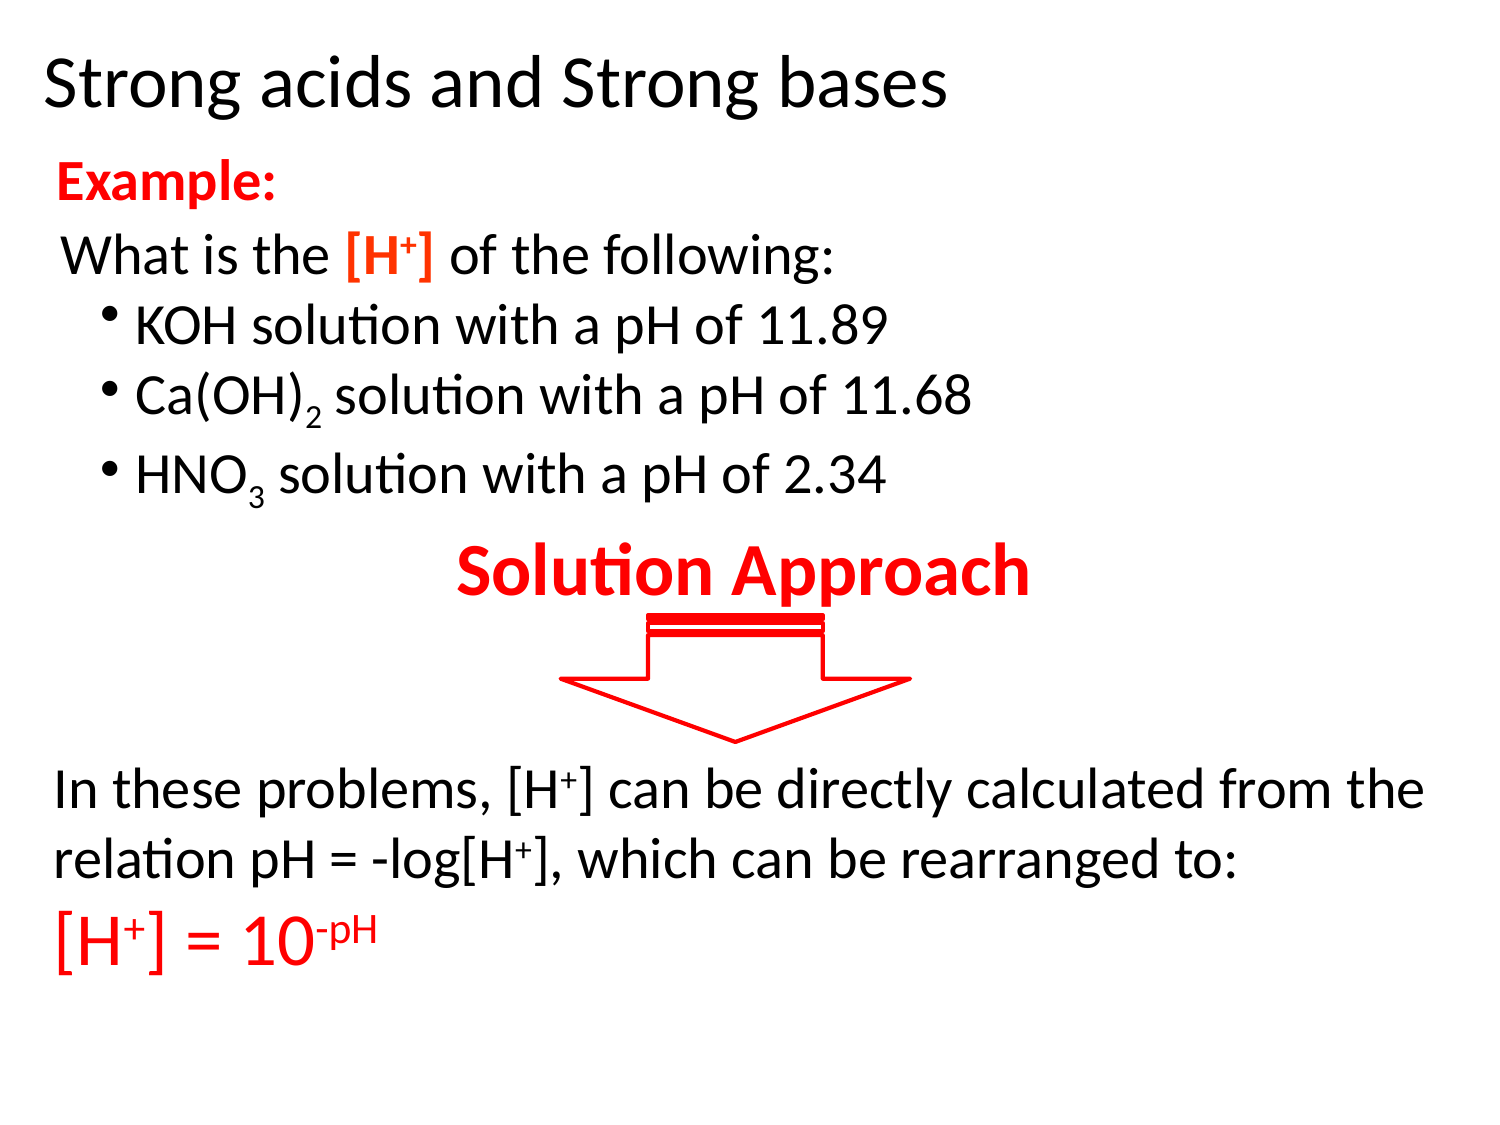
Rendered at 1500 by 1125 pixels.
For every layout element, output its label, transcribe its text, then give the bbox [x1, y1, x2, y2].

text_box Strong acids and Strong bases [29, 24, 965, 130]
text_box What is the [H+] of the following: KOH solution with a pH of 11.89 Ca(OH)2 solution with a pH of 11.68 HNO3 solution with a pH of 2.34 [45, 208, 1147, 523]
text_box [558, 613, 913, 743]
text_box Solution Approach [441, 512, 1048, 618]
text_box In these problems, [H+] can be directly calculated from the relation pH = -log[H+], which can be rearranged to: [H+] = 10-pH [38, 743, 1441, 988]
text_box Example: [41, 134, 293, 220]
